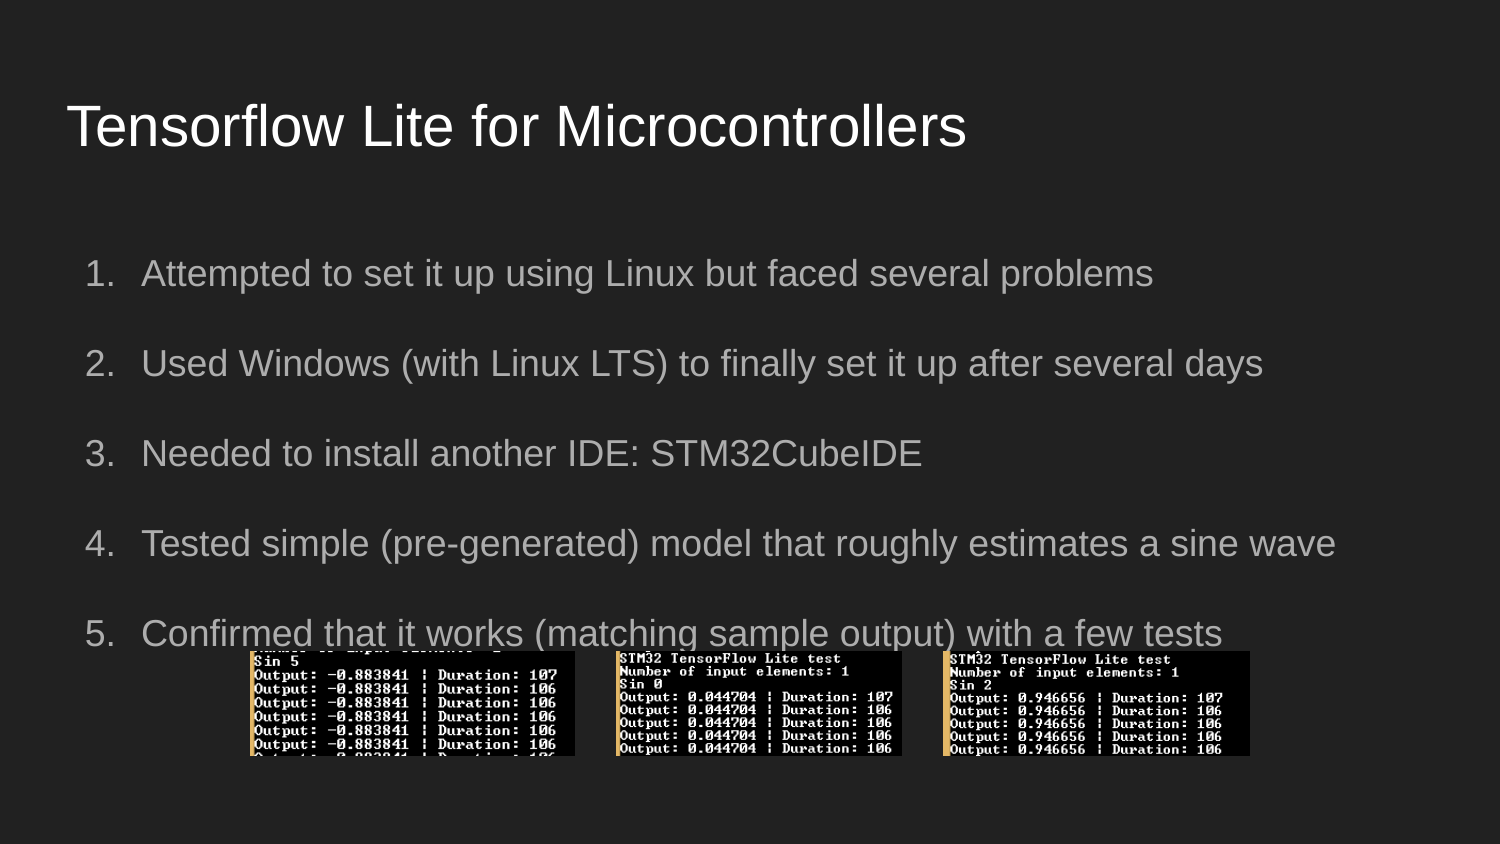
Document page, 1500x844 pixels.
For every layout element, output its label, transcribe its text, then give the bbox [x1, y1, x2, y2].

picture [615, 651, 902, 757]
picture [249, 651, 575, 757]
picture [942, 651, 1250, 757]
title Tensorflow Lite for Microcontrollers [51, 72, 1449, 167]
list Attempted to set it up using Linux but faced several problems Used Windows (with Linux LTS) to finally set it up after several days Needed to install another IDE: STM32CubeIDE Tested simple (pre-generated) model that roughly estimates a sine wave Confirmed that it works (matching sample output) with a few tests [51, 189, 1449, 750]
